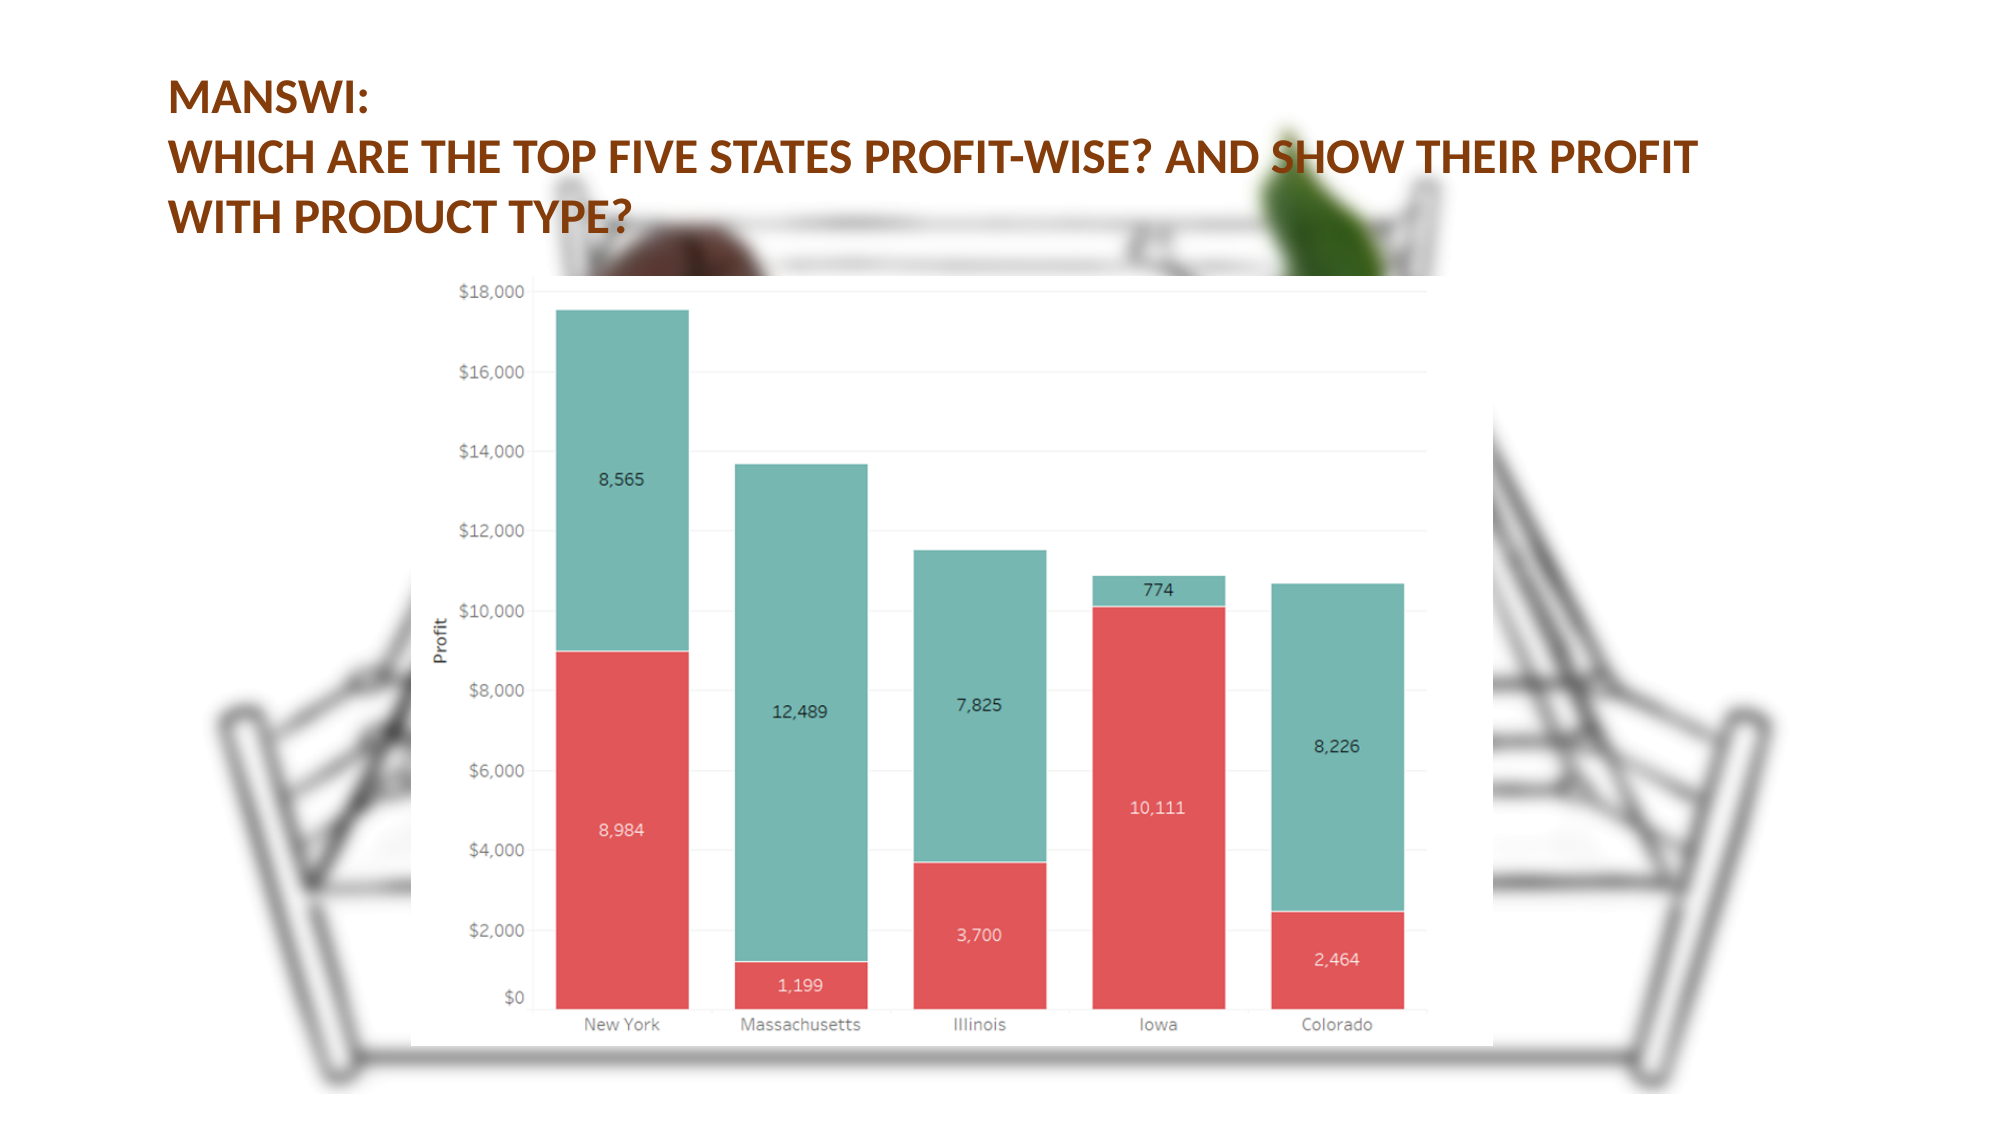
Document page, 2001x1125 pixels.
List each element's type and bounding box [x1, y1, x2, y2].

picture [131, 31, 1869, 1094]
